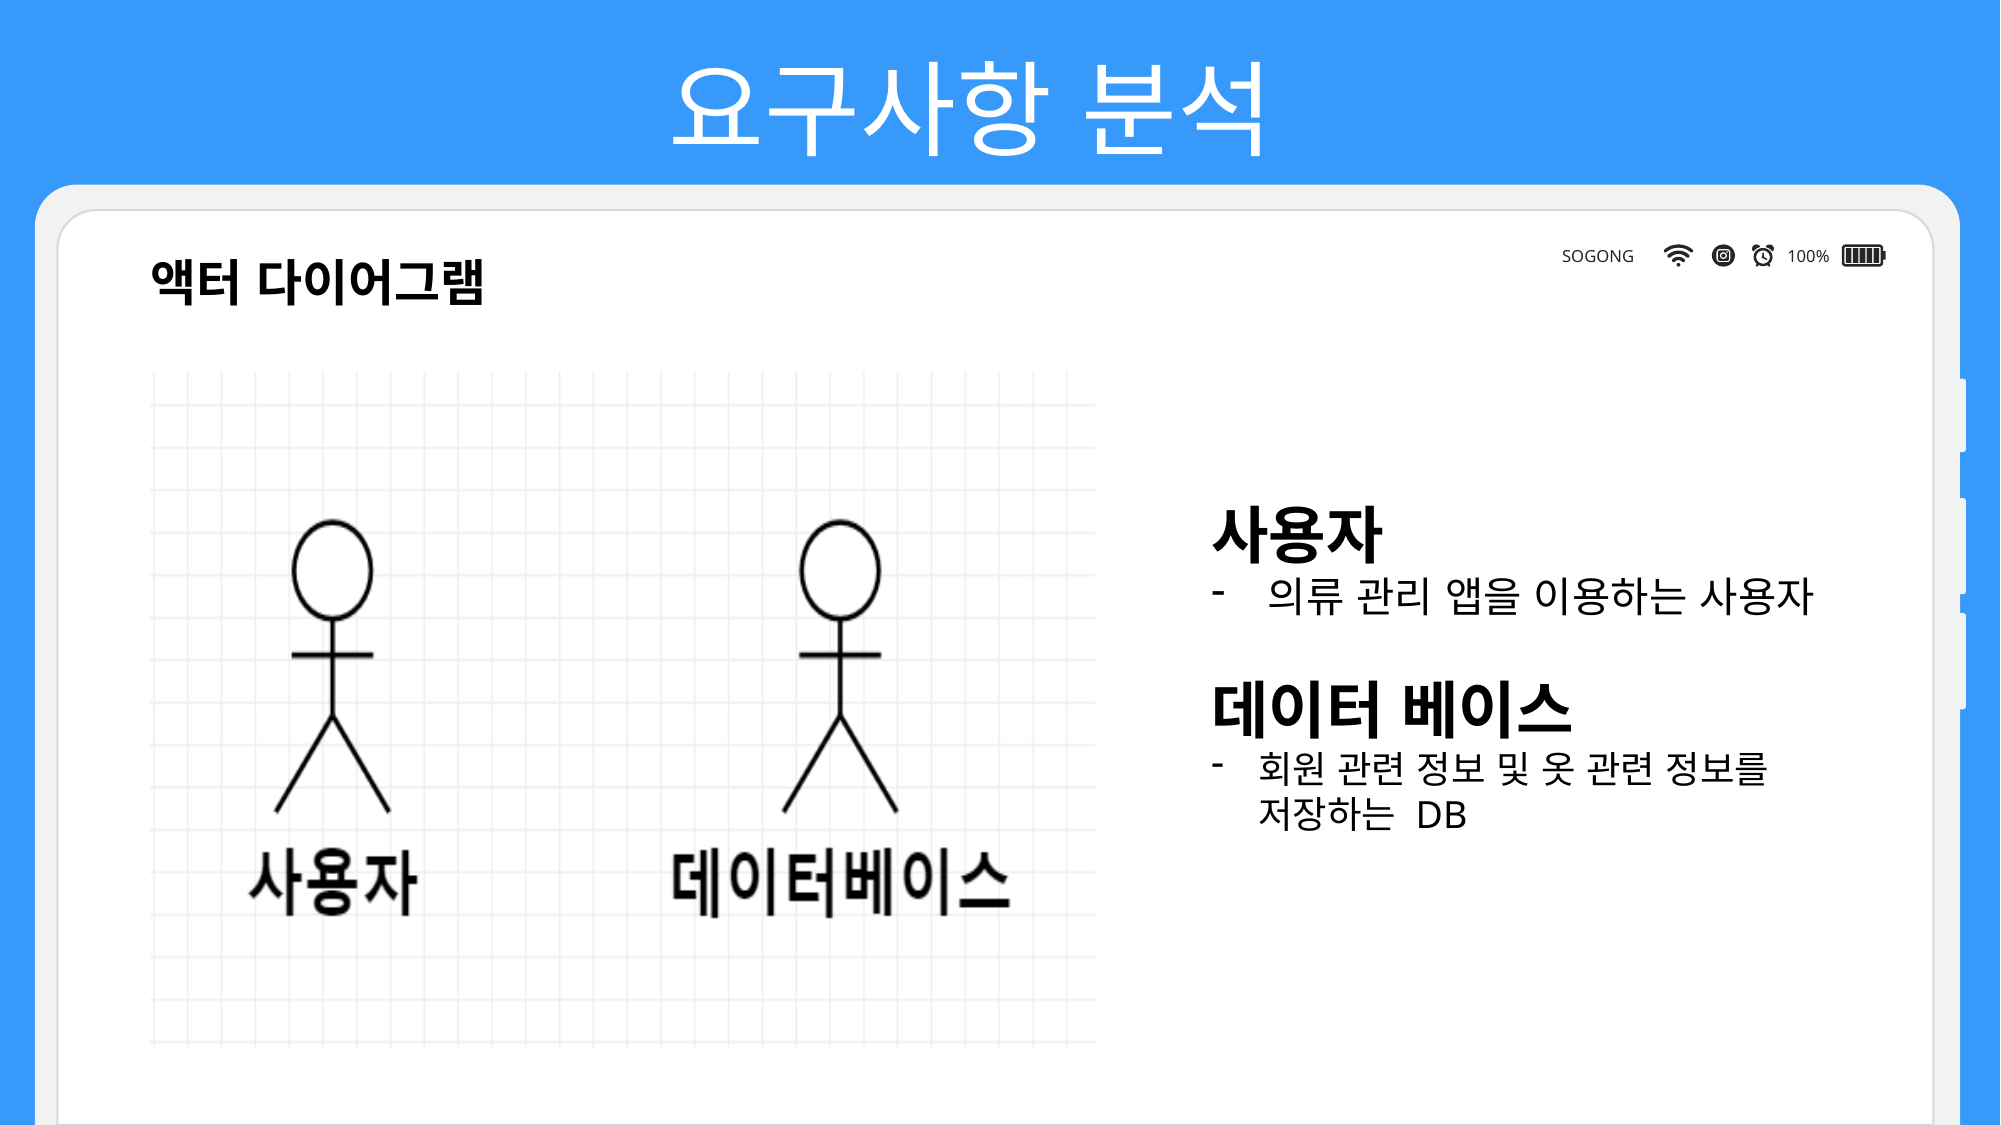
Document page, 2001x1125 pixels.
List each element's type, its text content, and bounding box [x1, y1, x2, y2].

text_box 요구사항 분석 [532, 36, 1411, 177]
picture [150, 371, 1095, 1048]
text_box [34, 184, 1966, 1125]
